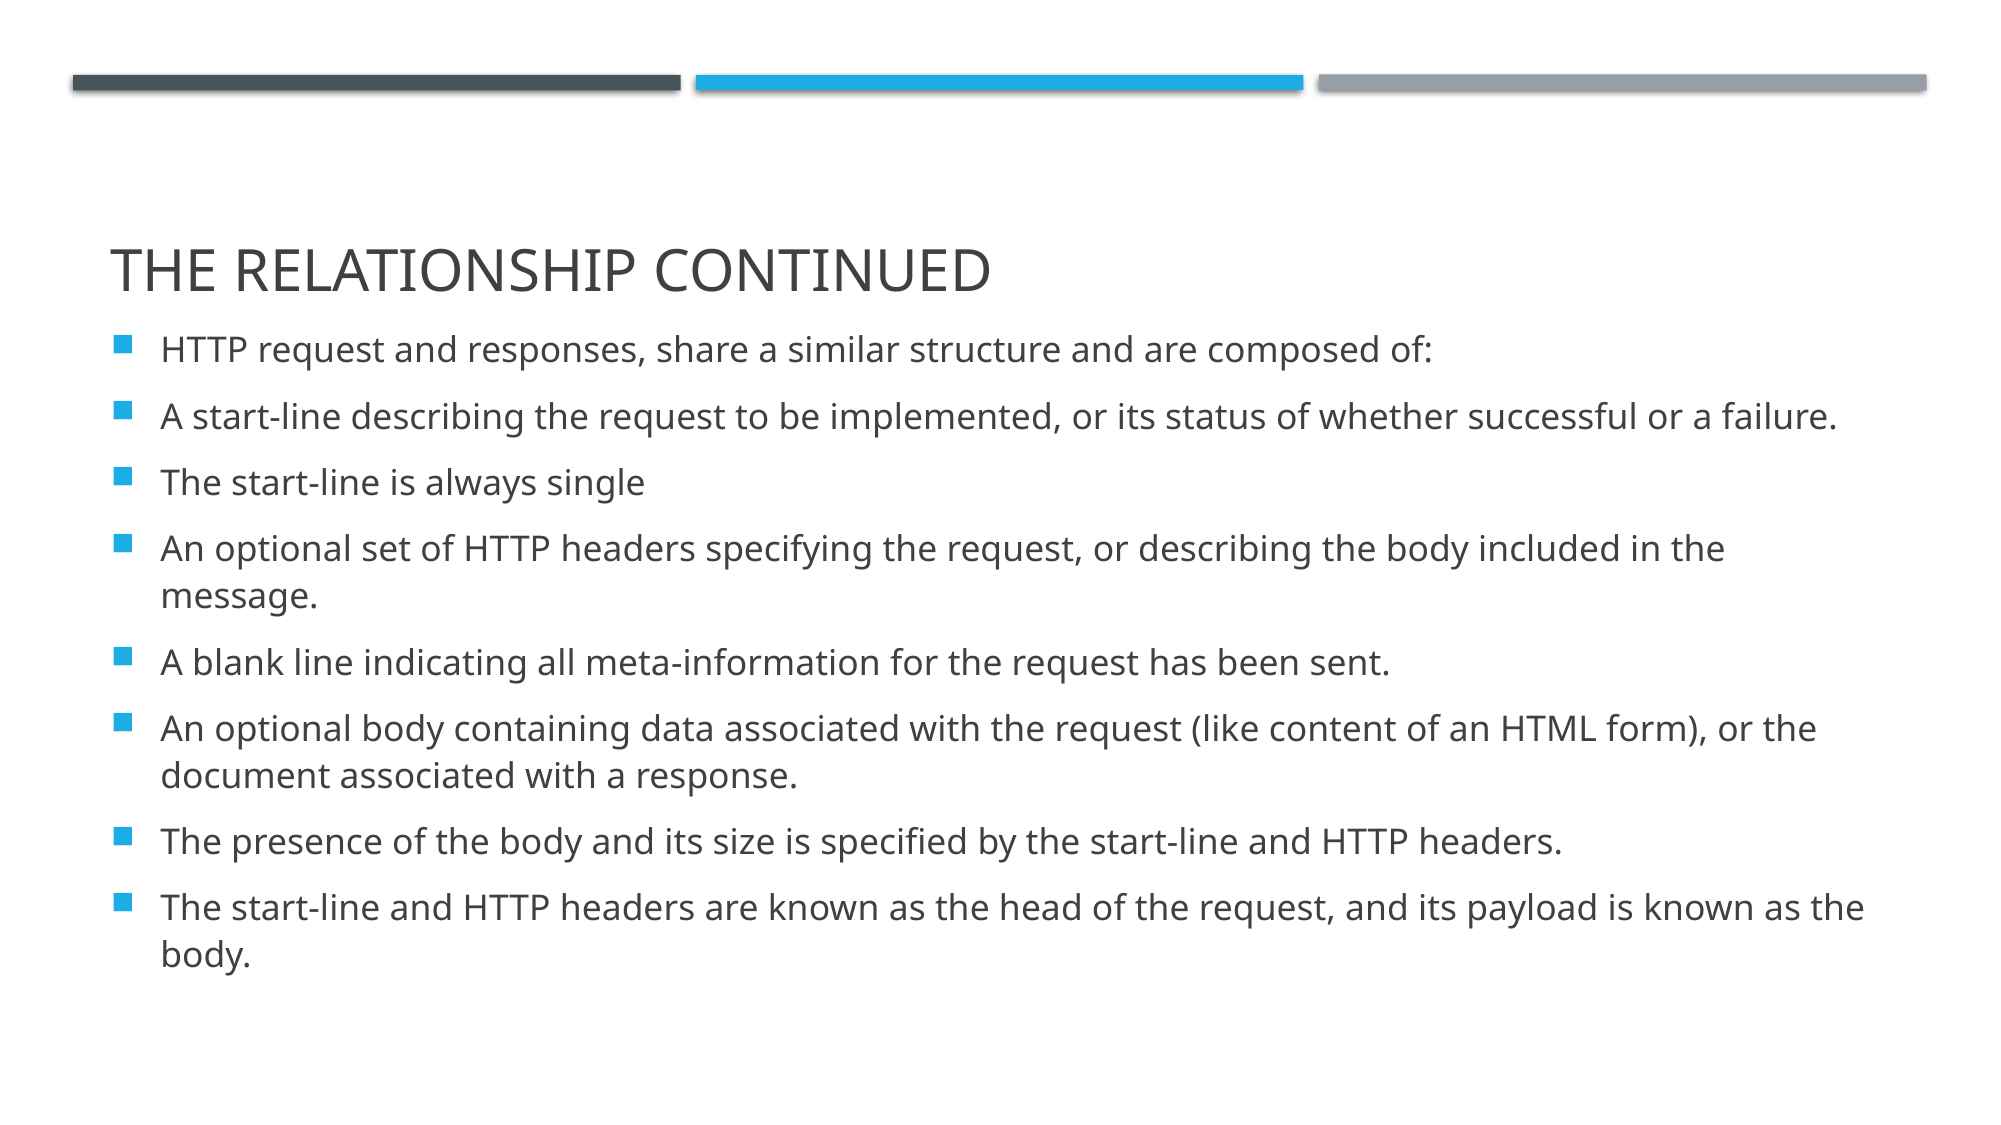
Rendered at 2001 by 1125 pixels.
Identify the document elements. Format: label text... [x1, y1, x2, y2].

title The relationship continued [95, 115, 1905, 311]
list HTTP request and responses, share a similar structure and are composed of: A start-line describing the request to be implemented, or its status of whether successful or a failure. The start-line is always single An optional set of HTTP headers specifying the request, or describing the body included in the message. A blank line indicating all meta-information for the request has been sent. An optional body containing data associated with the request (like content of an HTML form), or the document associated with a response. The presence of the body and its size is specified by the start-line and HTTP headers. The start-line and HTTP headers are known as the head of the request, and its payload is known as the body. [95, 383, 1905, 981]
